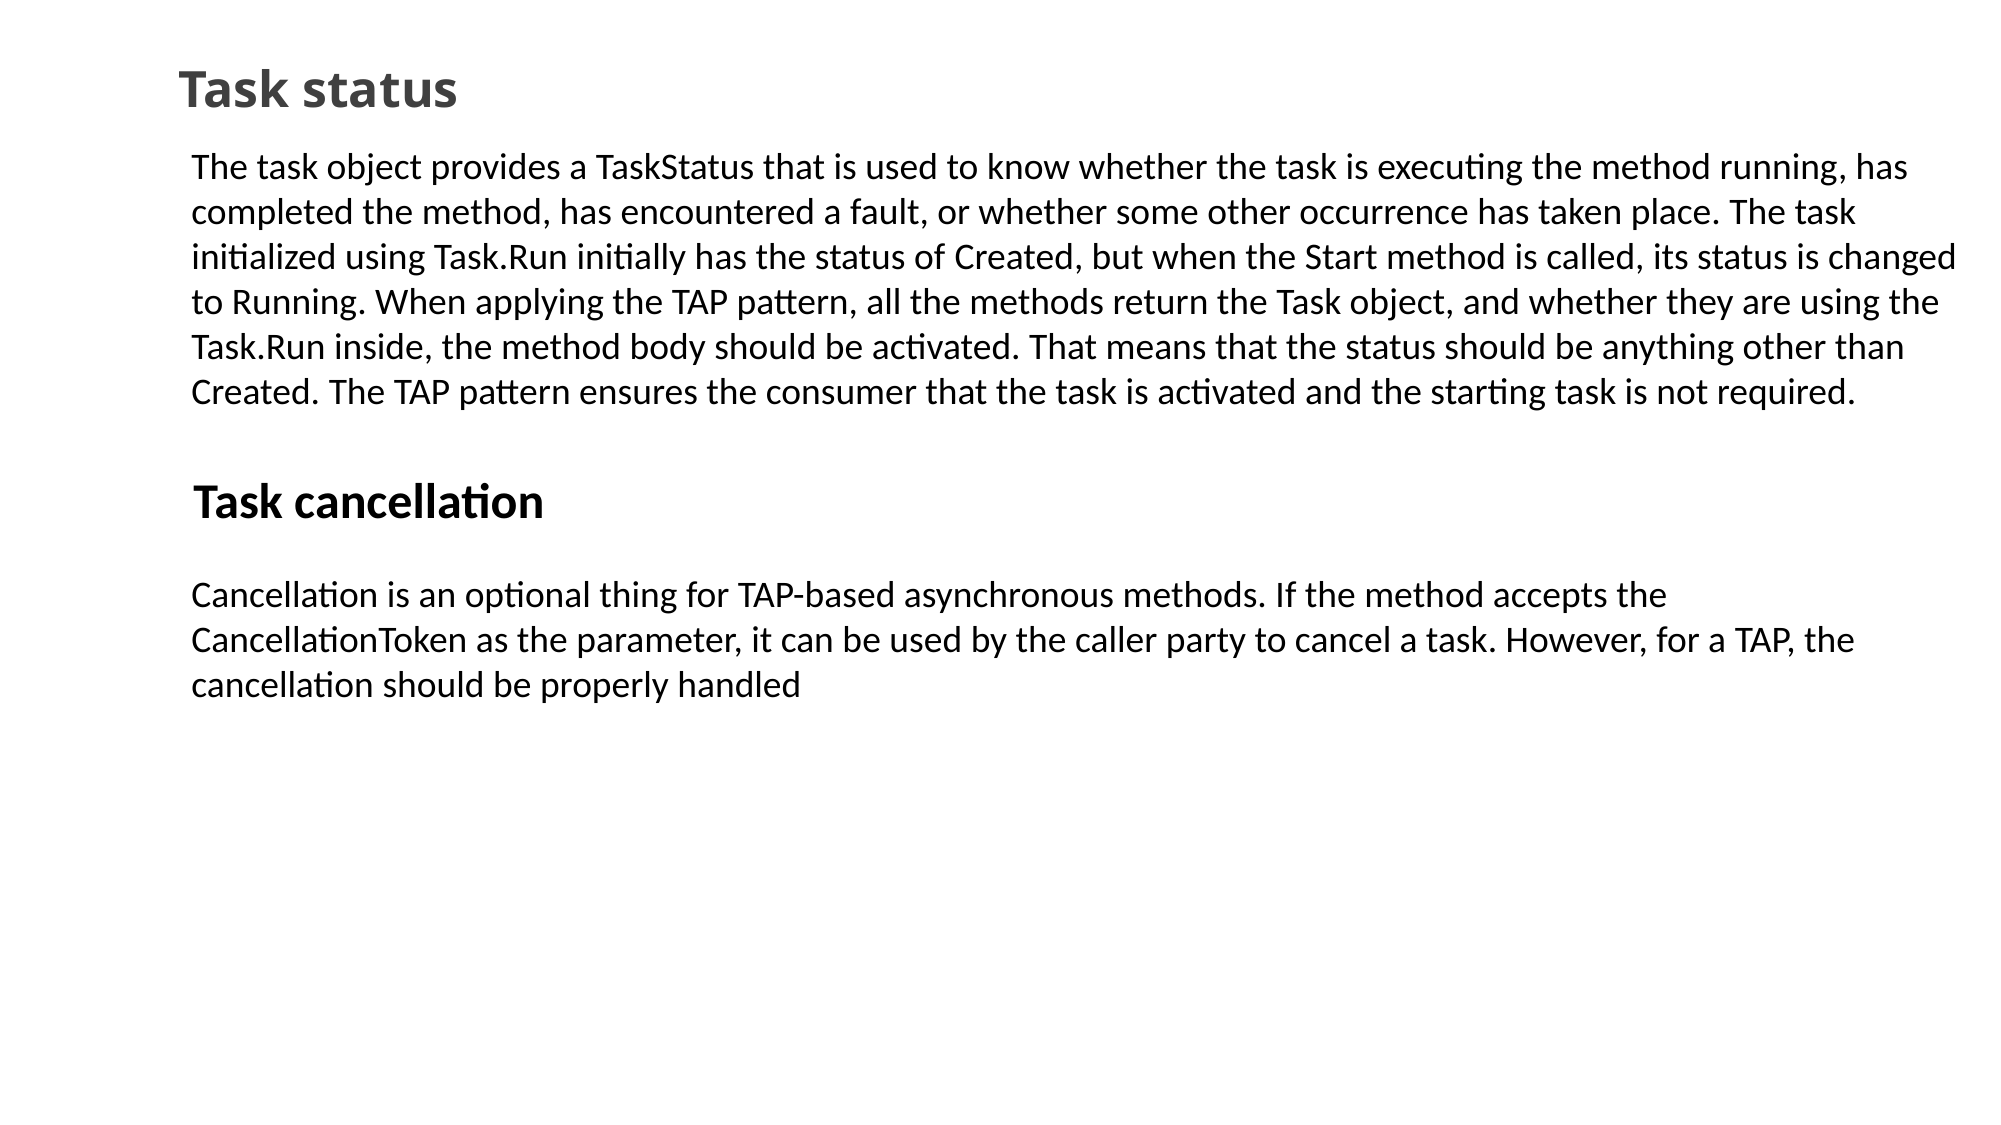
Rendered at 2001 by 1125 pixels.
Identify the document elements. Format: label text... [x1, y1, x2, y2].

text_box Cancellation is an optional thing for TAP-based asynchronous methods. If the method accepts the CancellationToken as the parameter, it can be used by the caller party to cancel a task. However, for a TAP, the cancellation should be properly handled [176, 562, 1967, 713]
text_box Task cancellation [178, 460, 560, 536]
text_box The task object provides a TaskStatus that is used to know whether the task is executing the method running, has completed the method, has encountered a fault, or whether some other occurrence has taken place. The task initialized using Task.Run initially has the status of Created, but when the Start method is called, its status is changed to Running. When applying the TAP pattern, all the methods return the Task object, and whether they are using the Task.Run inside, the method body should be activated. That means that the status should be anything other than Created. The TAP pattern ensures the consumer that the task is activated and the starting task is not required. [176, 134, 2000, 419]
text_box Task status [163, 50, 474, 126]
